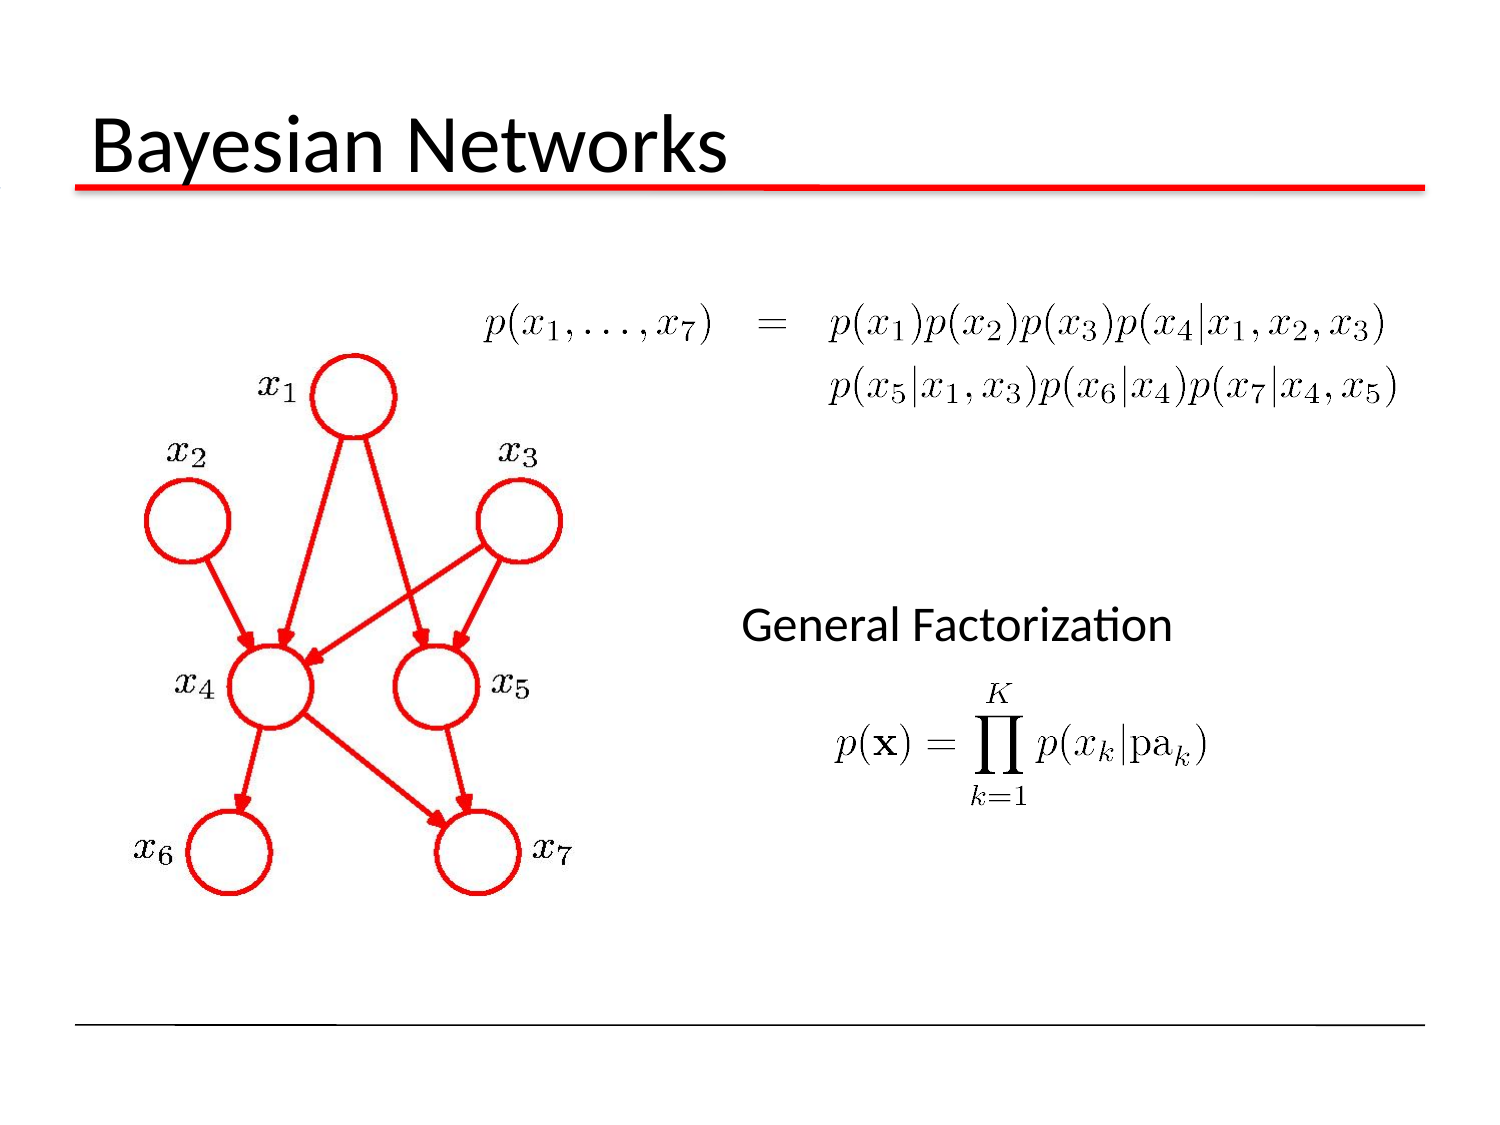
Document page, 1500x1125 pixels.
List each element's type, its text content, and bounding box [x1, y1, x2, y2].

picture [831, 679, 1208, 809]
text_box General Factorization [726, 583, 1278, 659]
picture [128, 301, 1398, 902]
title Bayesian Networks [75, 45, 1425, 233]
